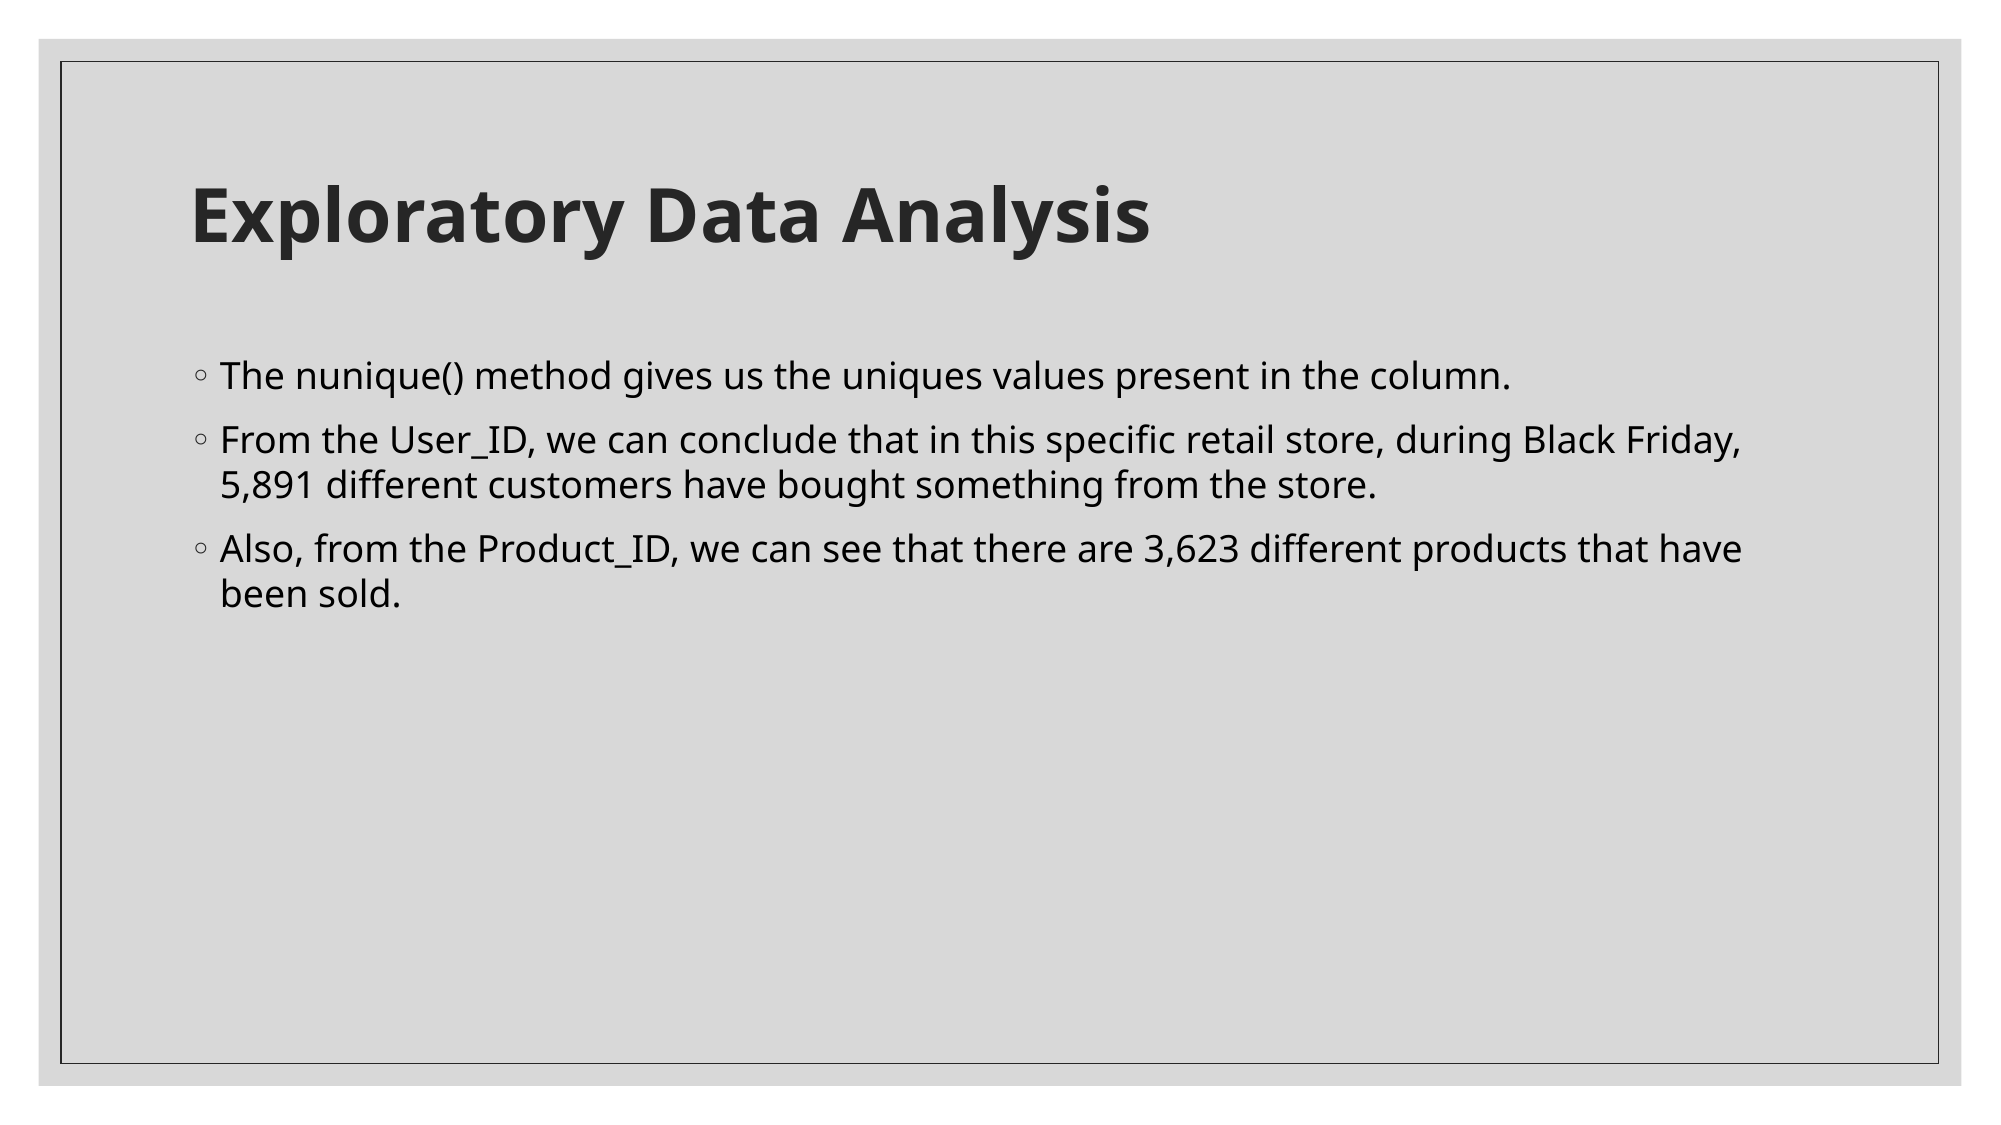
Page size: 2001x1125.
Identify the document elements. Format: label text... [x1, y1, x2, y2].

list The nunique() method gives us the uniques values present in the column. From the User_ID, we can conclude that in this specific retail store, during Black Friday, 5,891 different customers have bought something from the store. Also, from the Product_ID, we can see that there are 3,623 different products that have been sold. [174, 345, 1825, 977]
title Exploratory Data Analysis [174, 105, 1825, 331]
